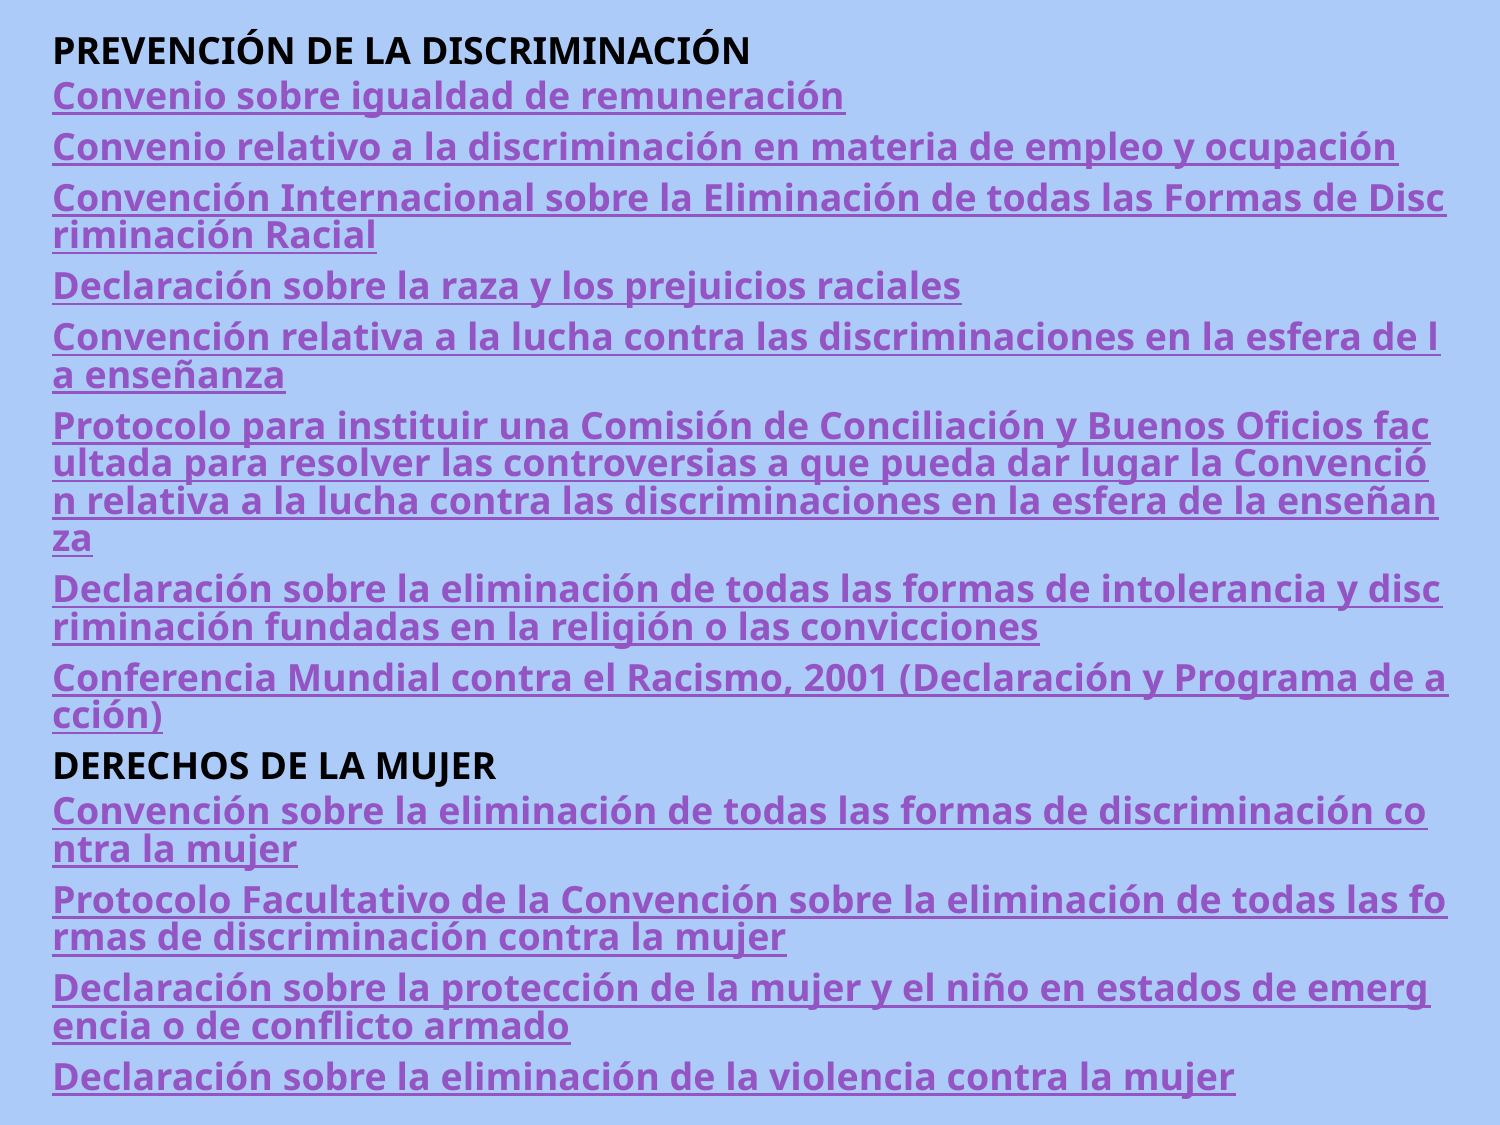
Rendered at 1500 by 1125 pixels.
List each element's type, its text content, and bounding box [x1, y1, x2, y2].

text_box PREVENCIÓN DE LA DISCRIMINACIÓN Convenio sobre igualdad de remuneración Convenio relativo a la discriminación en materia de empleo y ocupación Convención Internacional sobre la Eliminación de todas las Formas de Discriminación Racial Declaración sobre la raza y los prejuicios raciales Convención relativa a la lucha contra las discriminaciones en la esfera de la enseñanza Protocolo para instituir una Comisión de Conciliación y Buenos Oficios facultada para resolver las controversias a que pueda dar lugar la Convención relativa a la lucha contra las discriminaciones en la esfera de la enseñanza Declaración sobre la eliminación de todas las formas de intolerancia y discriminación fundadas en la religión o las convicciones Conferencia Mundial contra el Racismo, 2001 (Declaración y Programa de acción) DERECHOS DE LA MUJER Convención sobre la eliminación de todas las formas de discriminación contra la mujer Protocolo Facultativo de la Convención sobre la eliminación de todas las formas de discriminación contra la mujer Declaración sobre la protección de la mujer y el niño en estados de emergencia o de conflicto armado Declaración sobre la eliminación de la violencia contra la mujer [37, 19, 1467, 737]
